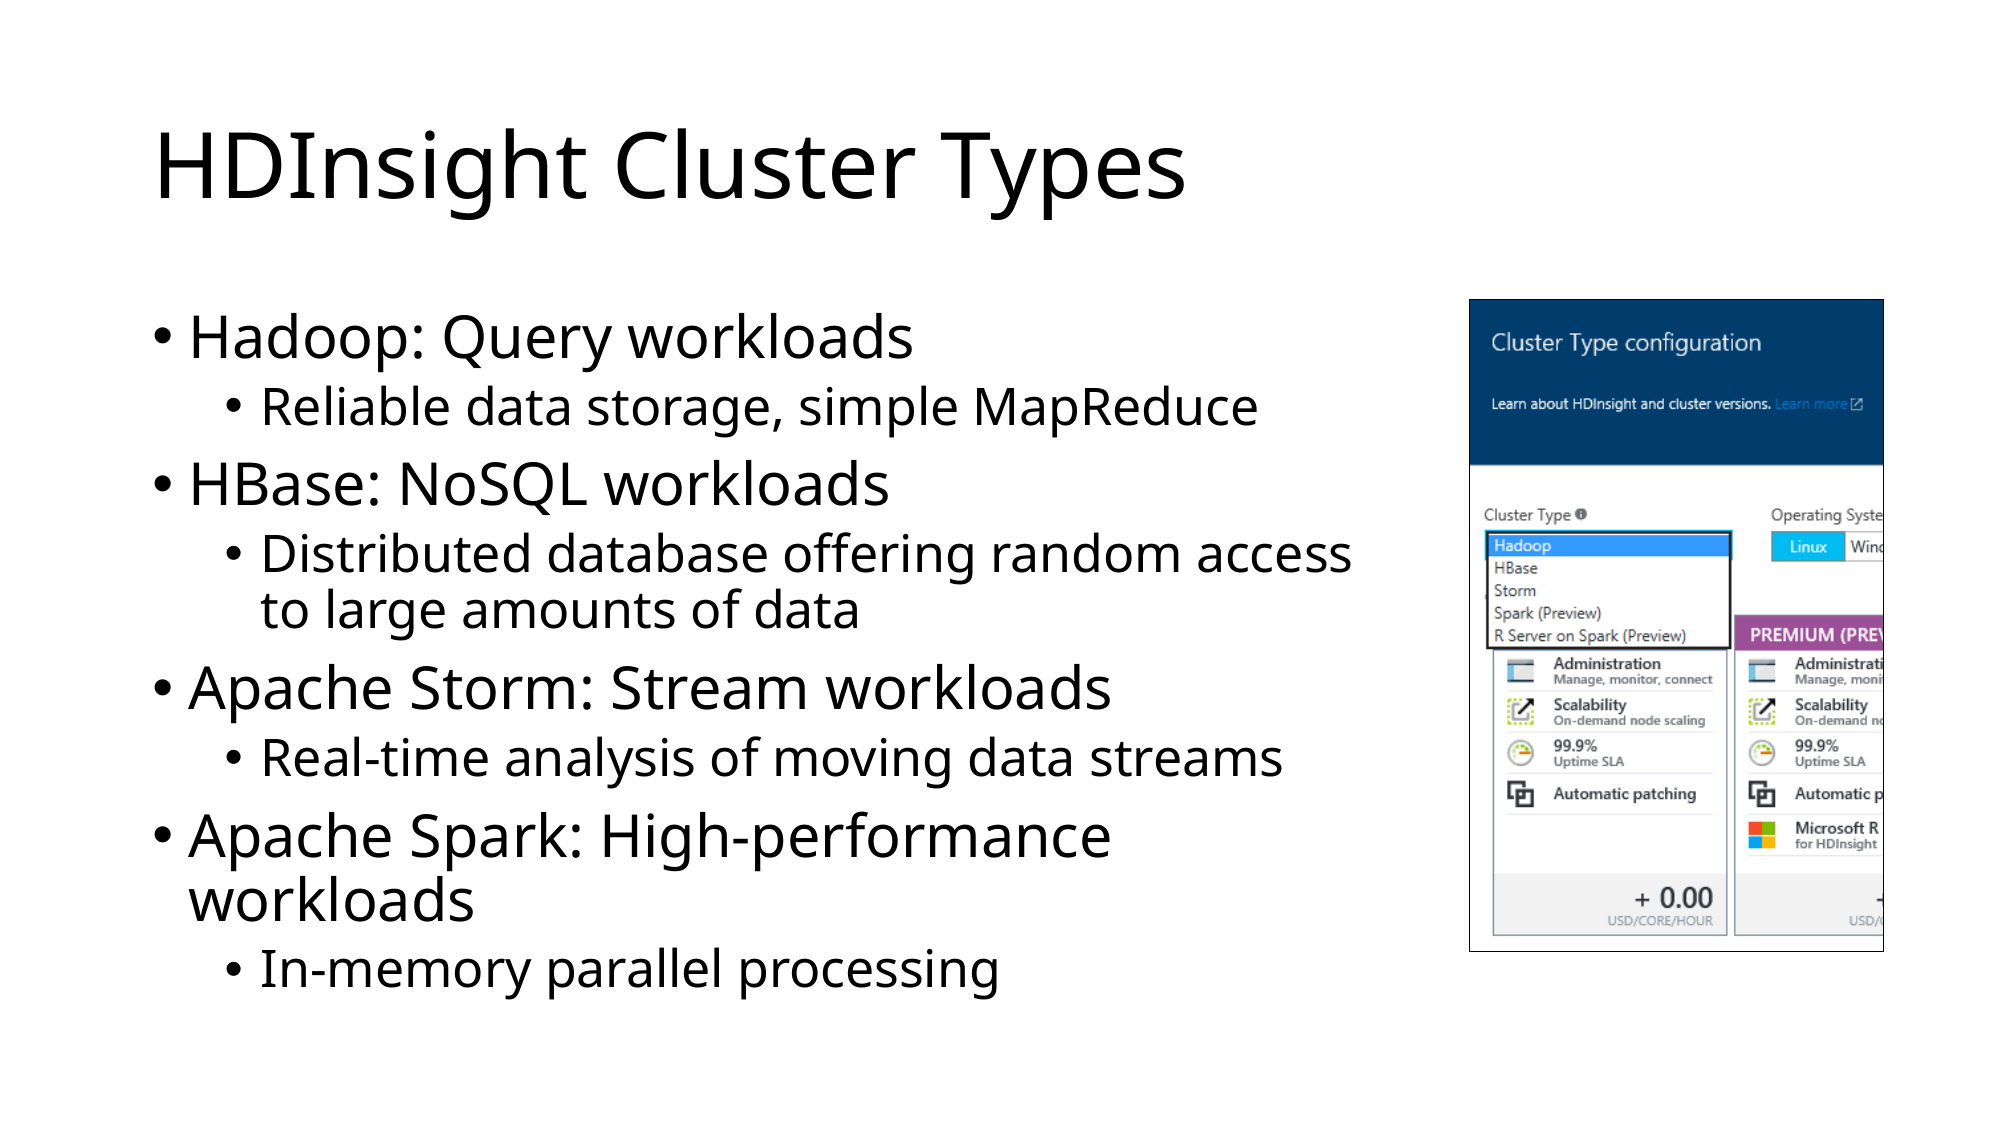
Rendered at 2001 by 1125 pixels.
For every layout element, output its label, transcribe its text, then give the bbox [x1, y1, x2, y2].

picture [1469, 299, 1884, 952]
title HDInsight Cluster Types [137, 59, 1863, 278]
list Hadoop: Query workloads Reliable data storage, simple MapReduce HBase: NoSQL workloads Distributed database offering random access to large amounts of data Apache Storm: Stream workloads Real-time analysis of moving data streams Apache Spark: High-performance workloads In-memory parallel processing [137, 299, 1422, 1014]
